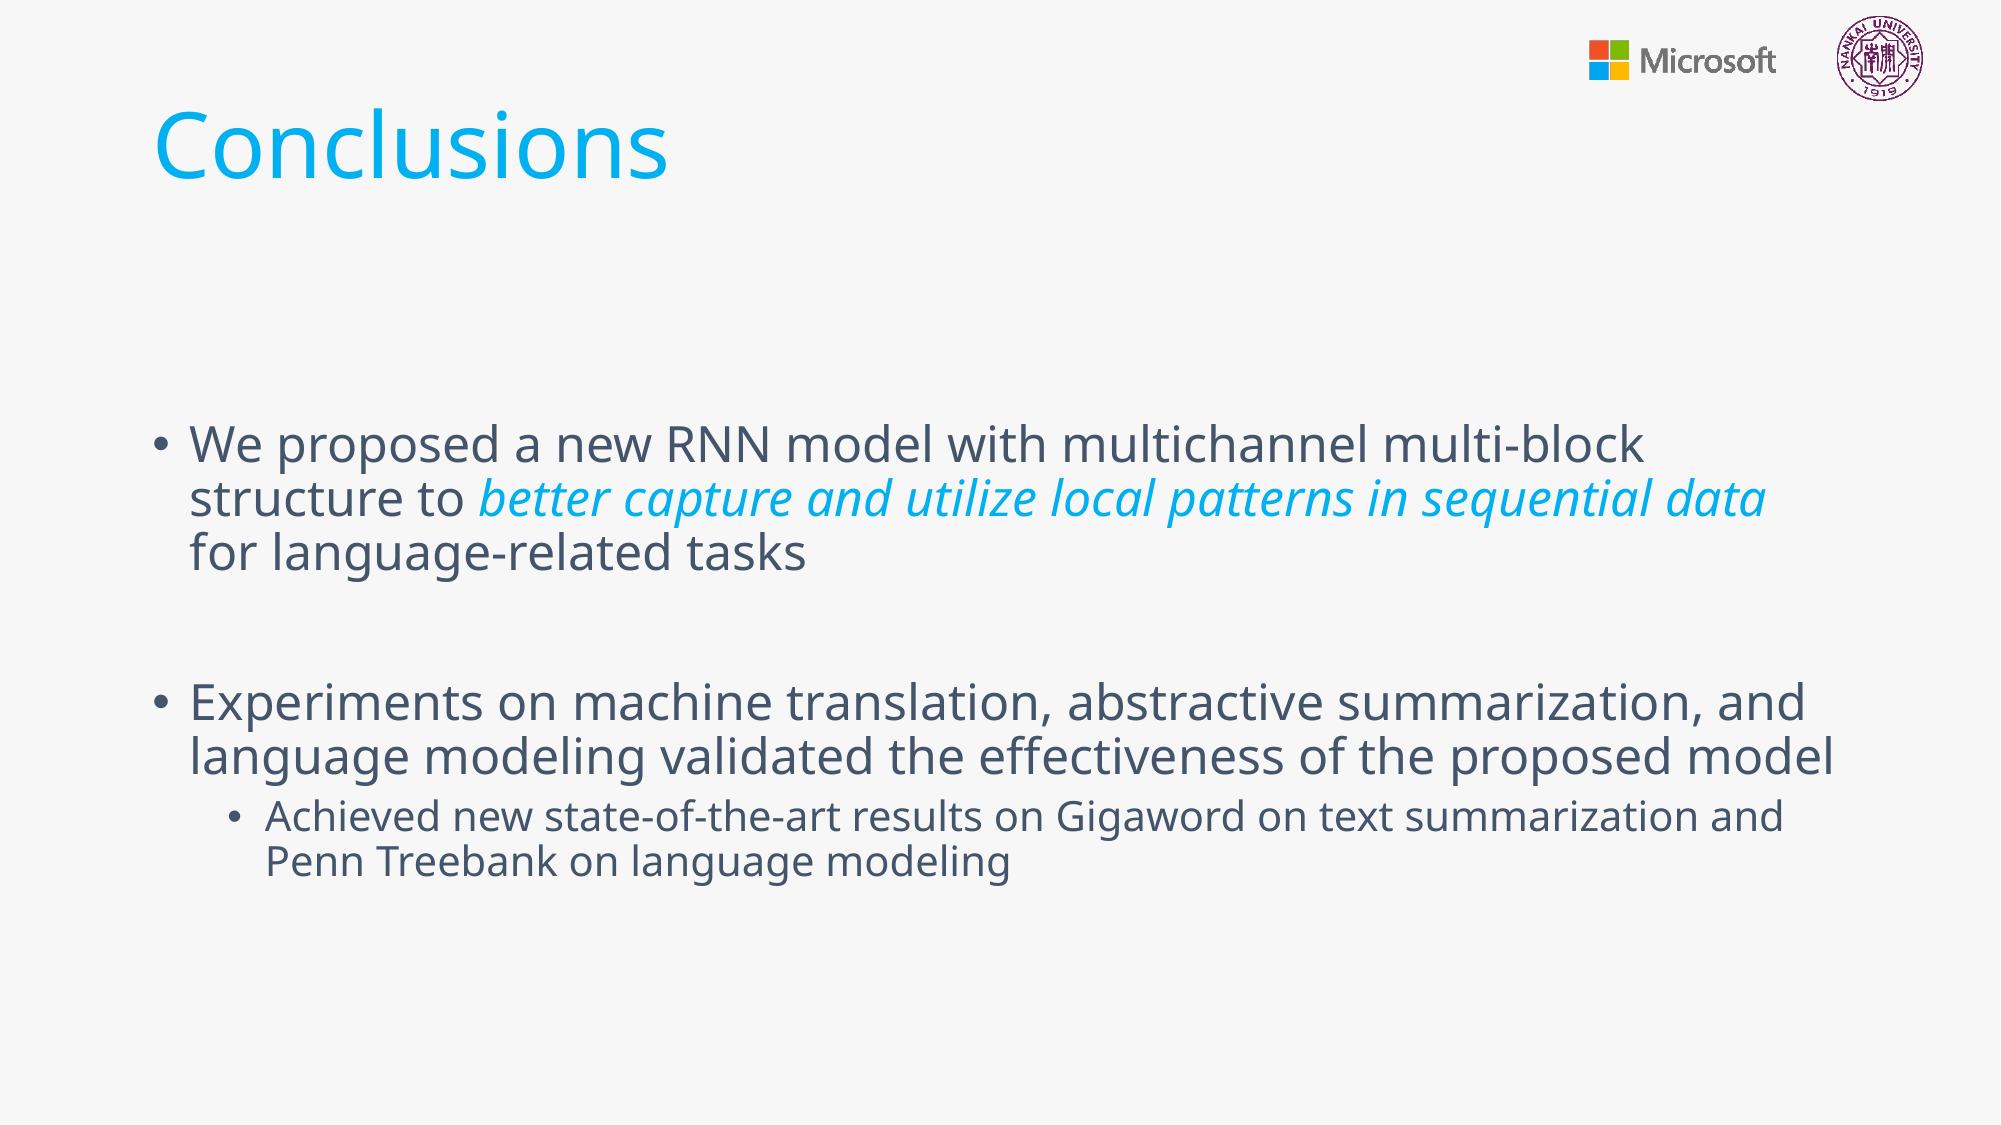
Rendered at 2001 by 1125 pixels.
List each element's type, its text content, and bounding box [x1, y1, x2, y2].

list We proposed a new RNN model with multichannel multi-block structure to better capture and utilize local patterns in sequential data for language-related tasks Experiments on machine translation, abstractive summarization, and language modeling validated the effectiveness of the proposed model Achieved new state-of-the-art results on Gigaword on text summarization and Penn Treebank on language modeling [137, 412, 1863, 1113]
picture [1835, 14, 1924, 102]
title Conclusions [137, 40, 1863, 258]
picture [1563, 16, 1802, 104]
